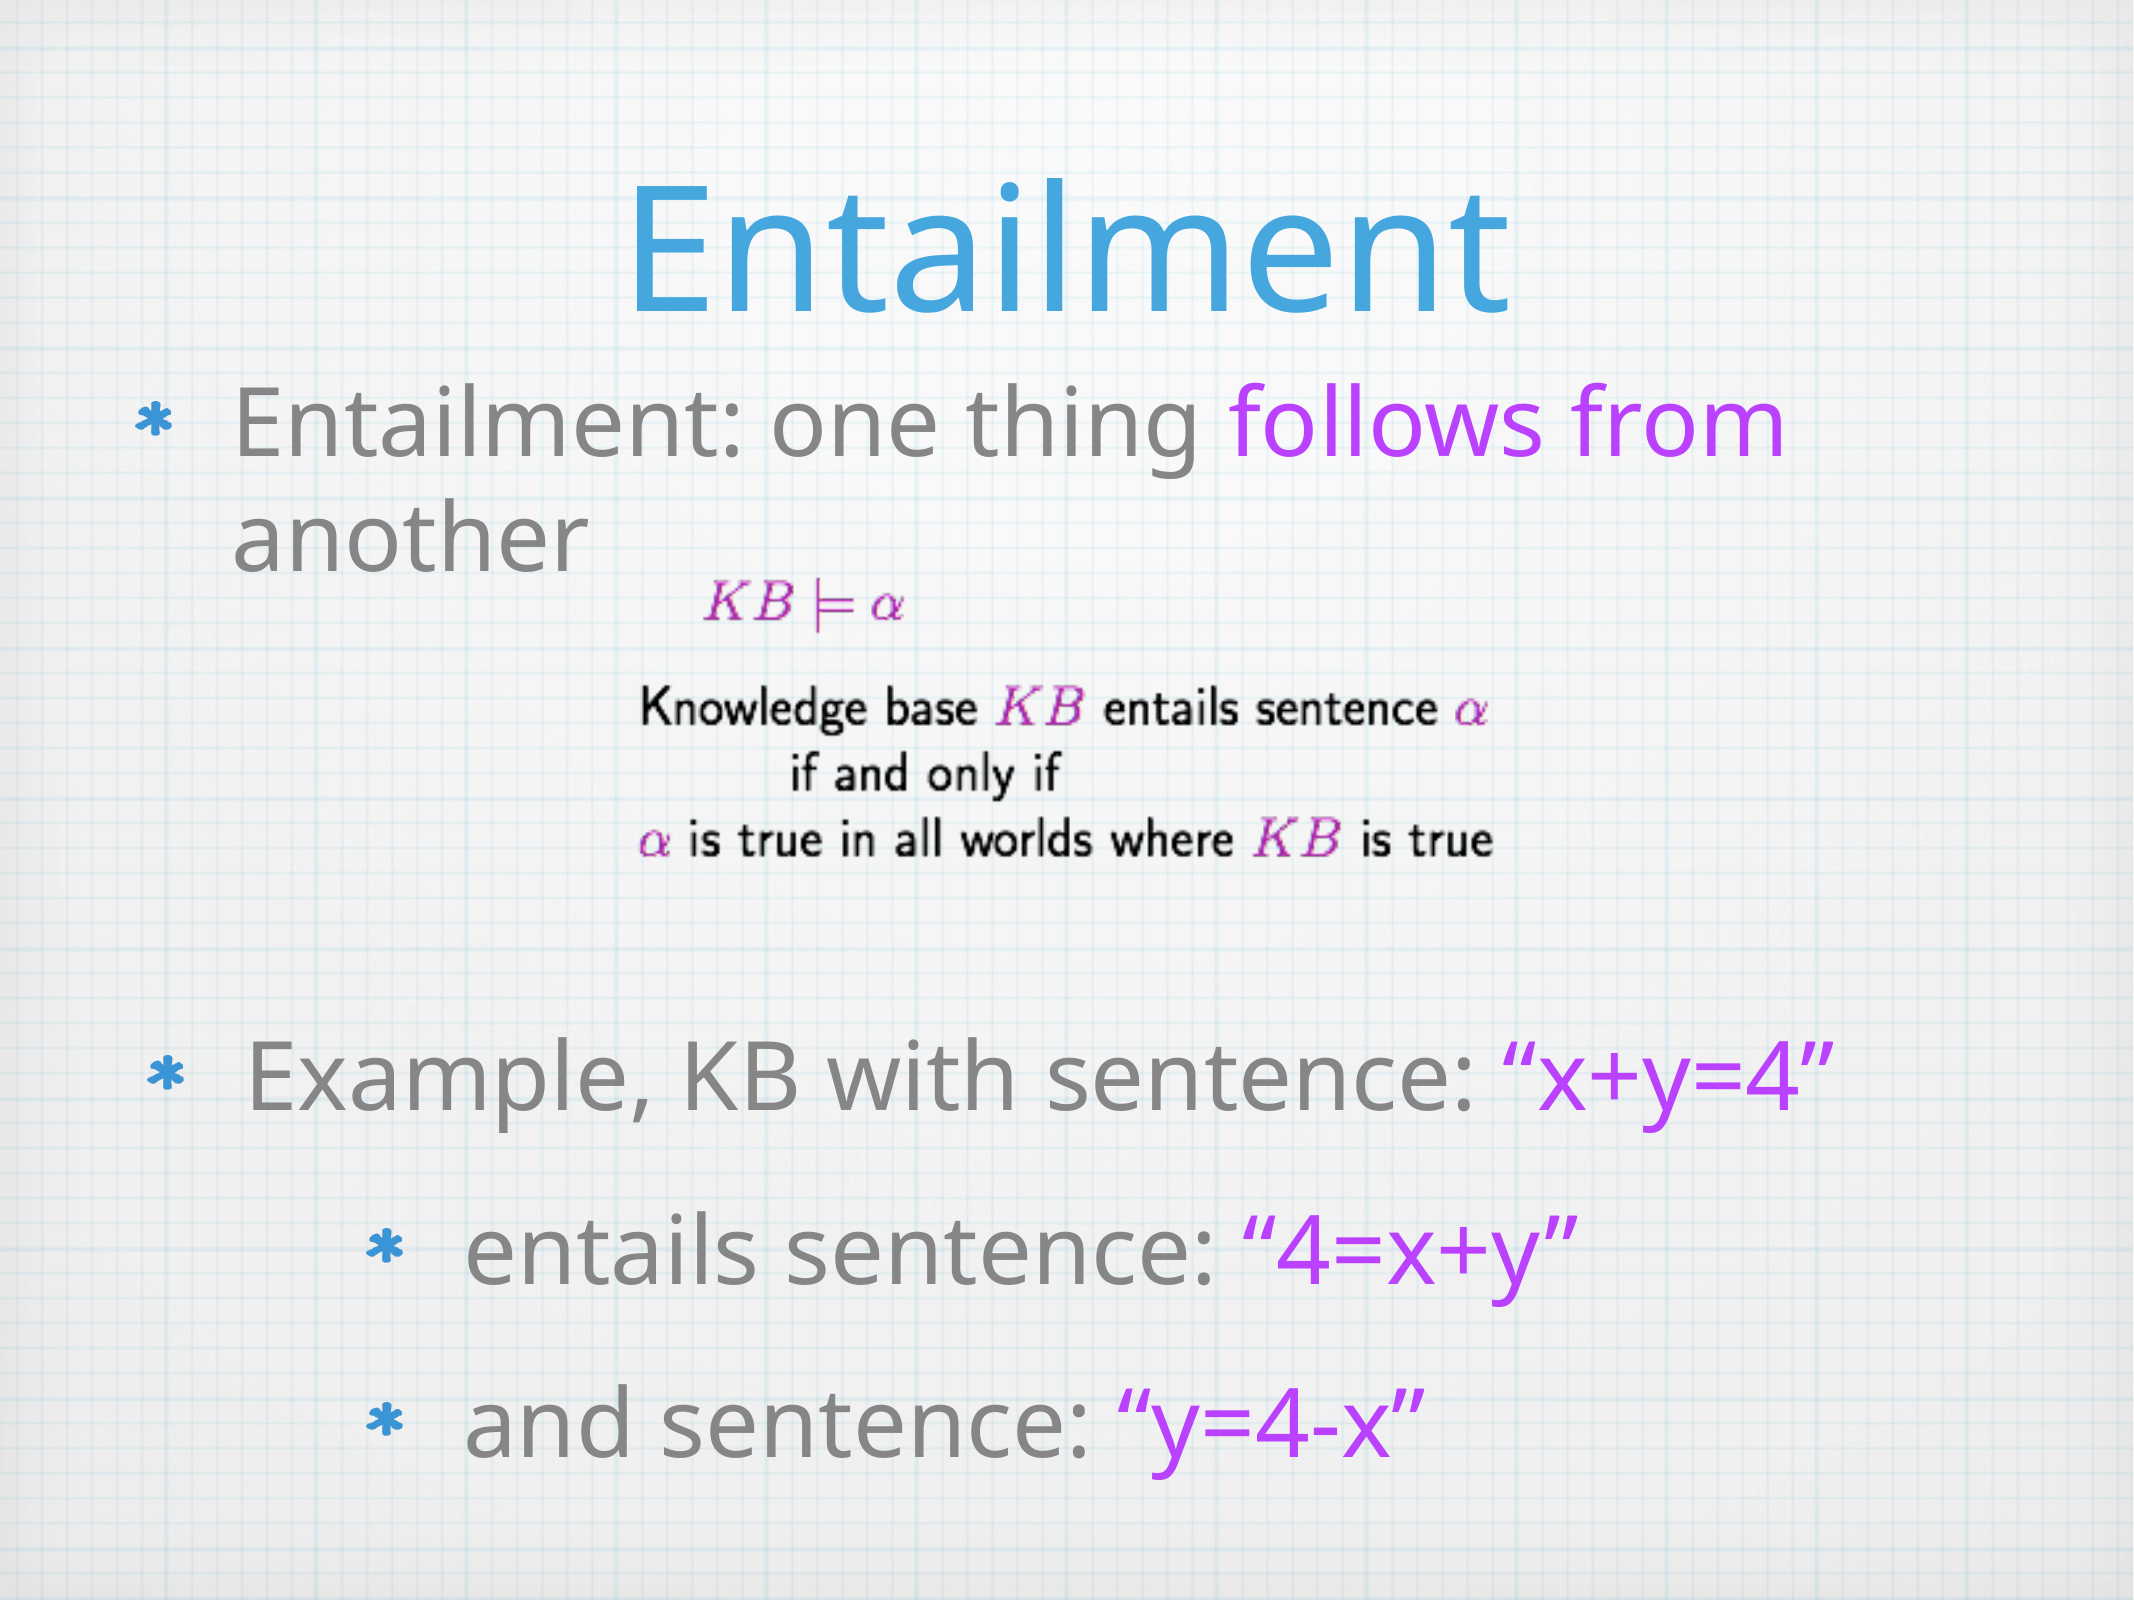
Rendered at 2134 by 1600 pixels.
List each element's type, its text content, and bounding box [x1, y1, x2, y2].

text_box Entailment: one thing follows from another [127, 341, 2007, 611]
title Entailment [207, 41, 1926, 341]
list Example, KB with sentence: “x+y=4” entails sentence: “4=x+y” and sentence: “y=4-x” [86, 959, 2047, 1532]
picture [0, 0, 2134, 1600]
